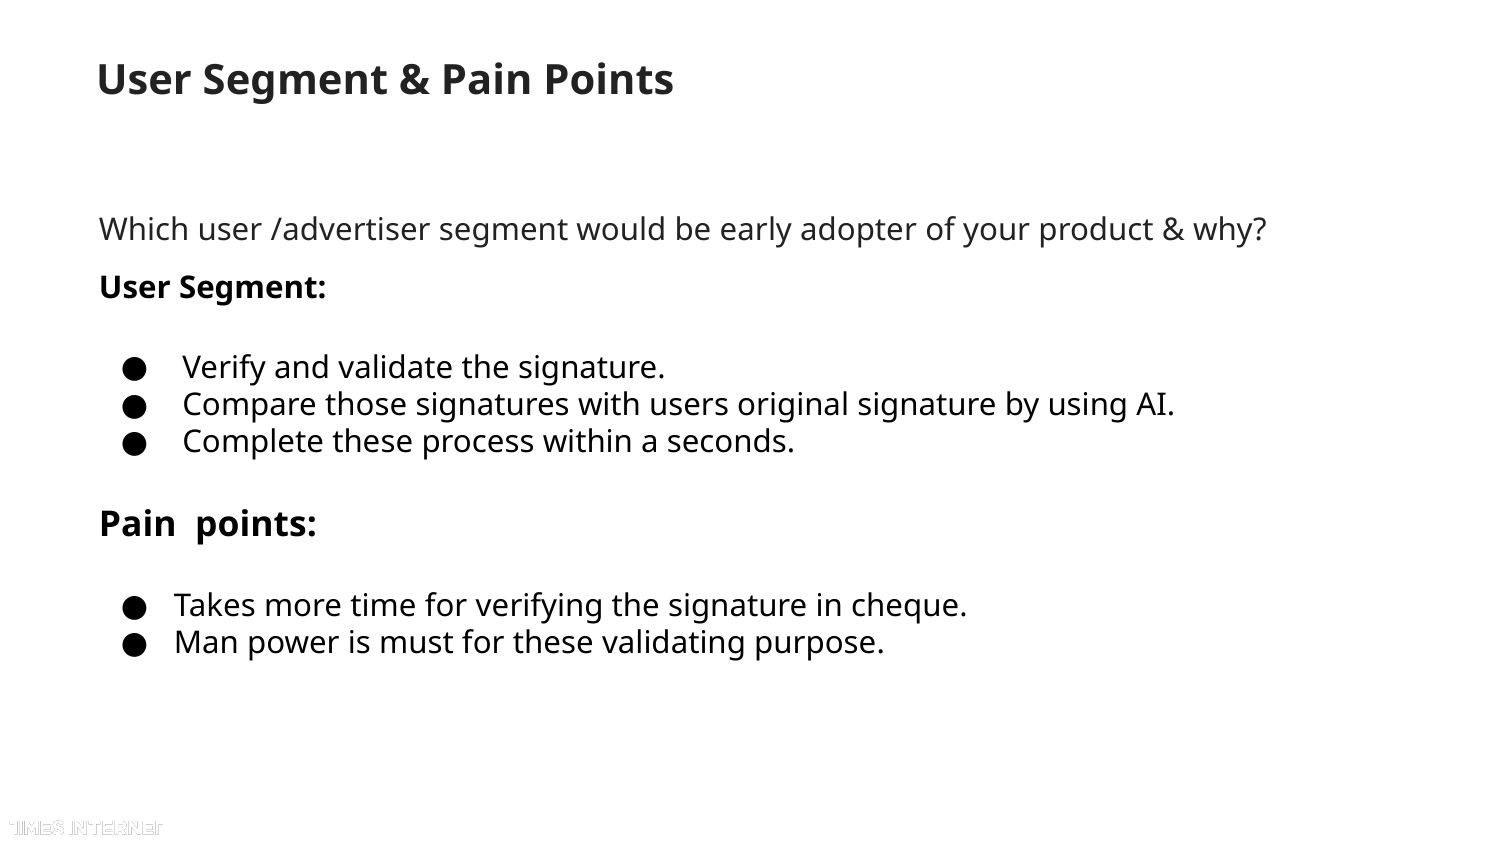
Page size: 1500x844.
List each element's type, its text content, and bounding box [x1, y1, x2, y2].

title User Segment & Pain Points [81, 37, 1440, 133]
text_box Which user /advertiser segment would be early adopter of your product & why? User Segment: Verify and validate the signature. Compare those signatures with users original signature by using AI. Complete these process within a seconds. Pain points: Takes more time for verifying the signature in cheque. Man power is must for these validating purpose. [84, 188, 1436, 814]
picture [8, 818, 164, 837]
